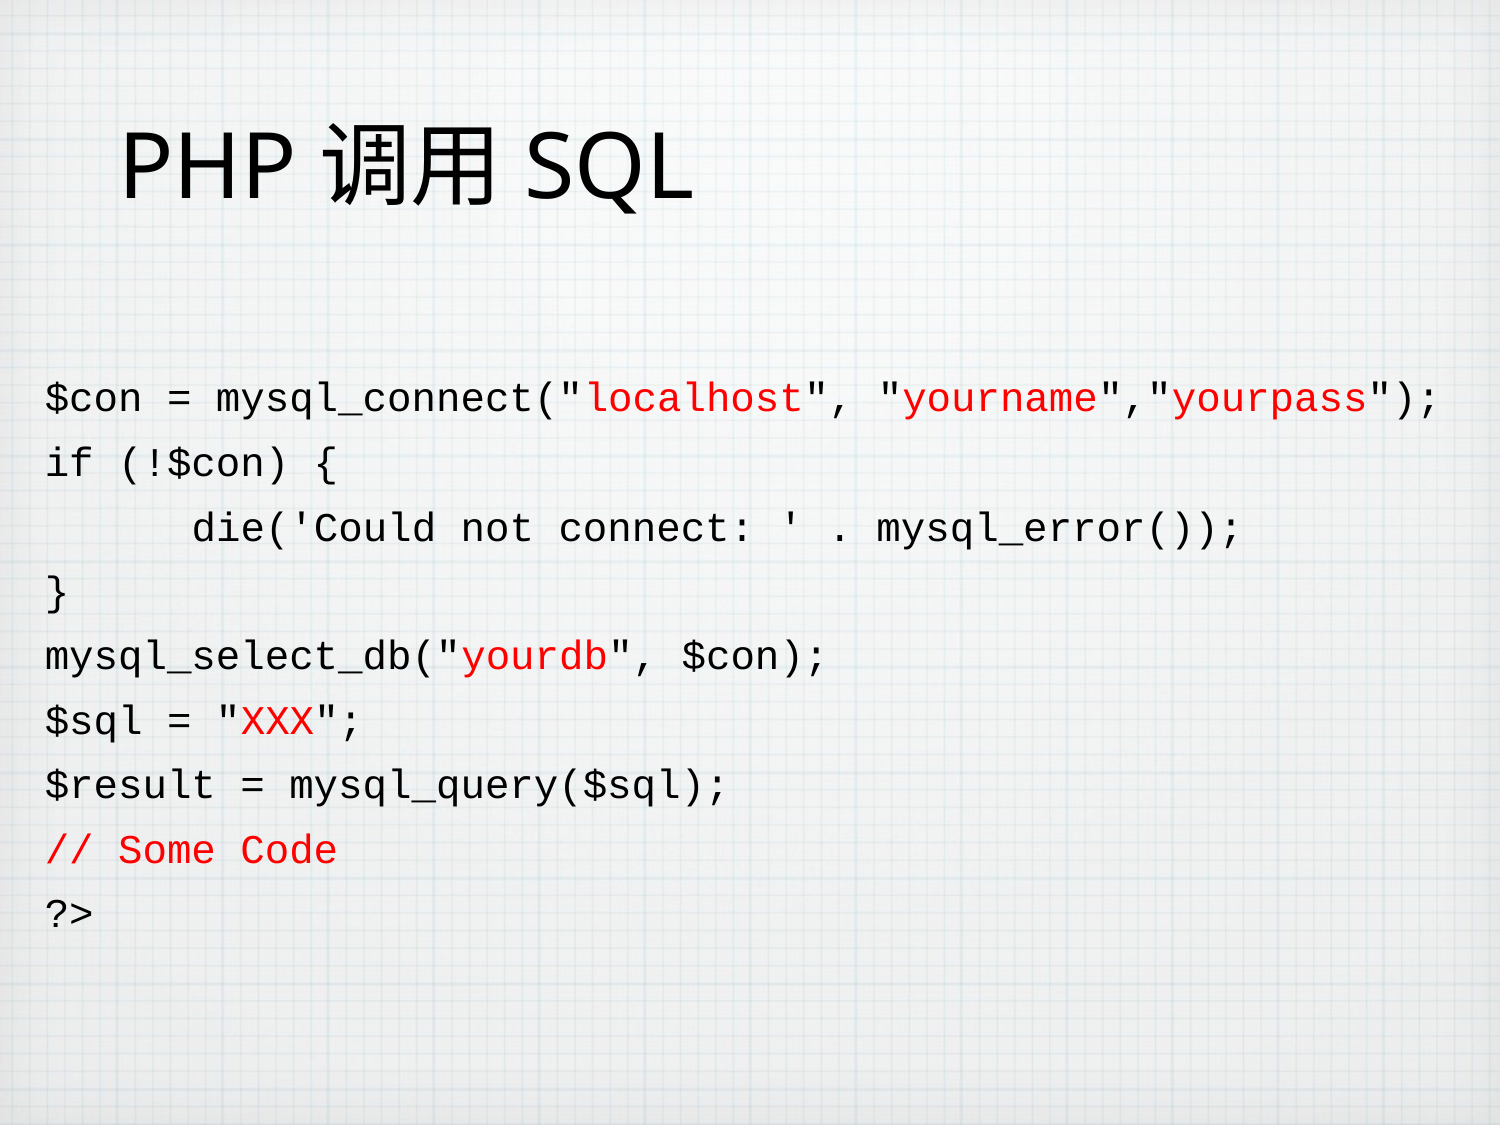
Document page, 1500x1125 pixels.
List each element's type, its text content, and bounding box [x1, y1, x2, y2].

list $con = mysql_connect("localhost", "yourname","yourpass"); if (!$con) { die('Could not connect: ' . mysql_error()); } mysql_select_db("yourdb", $con); $sql = "XXX"; $result = mysql_query($sql); // Some Code ?> [29, 369, 1471, 966]
picture [0, 0, 1500, 1125]
title PHP调用SQL [103, 59, 1397, 278]
